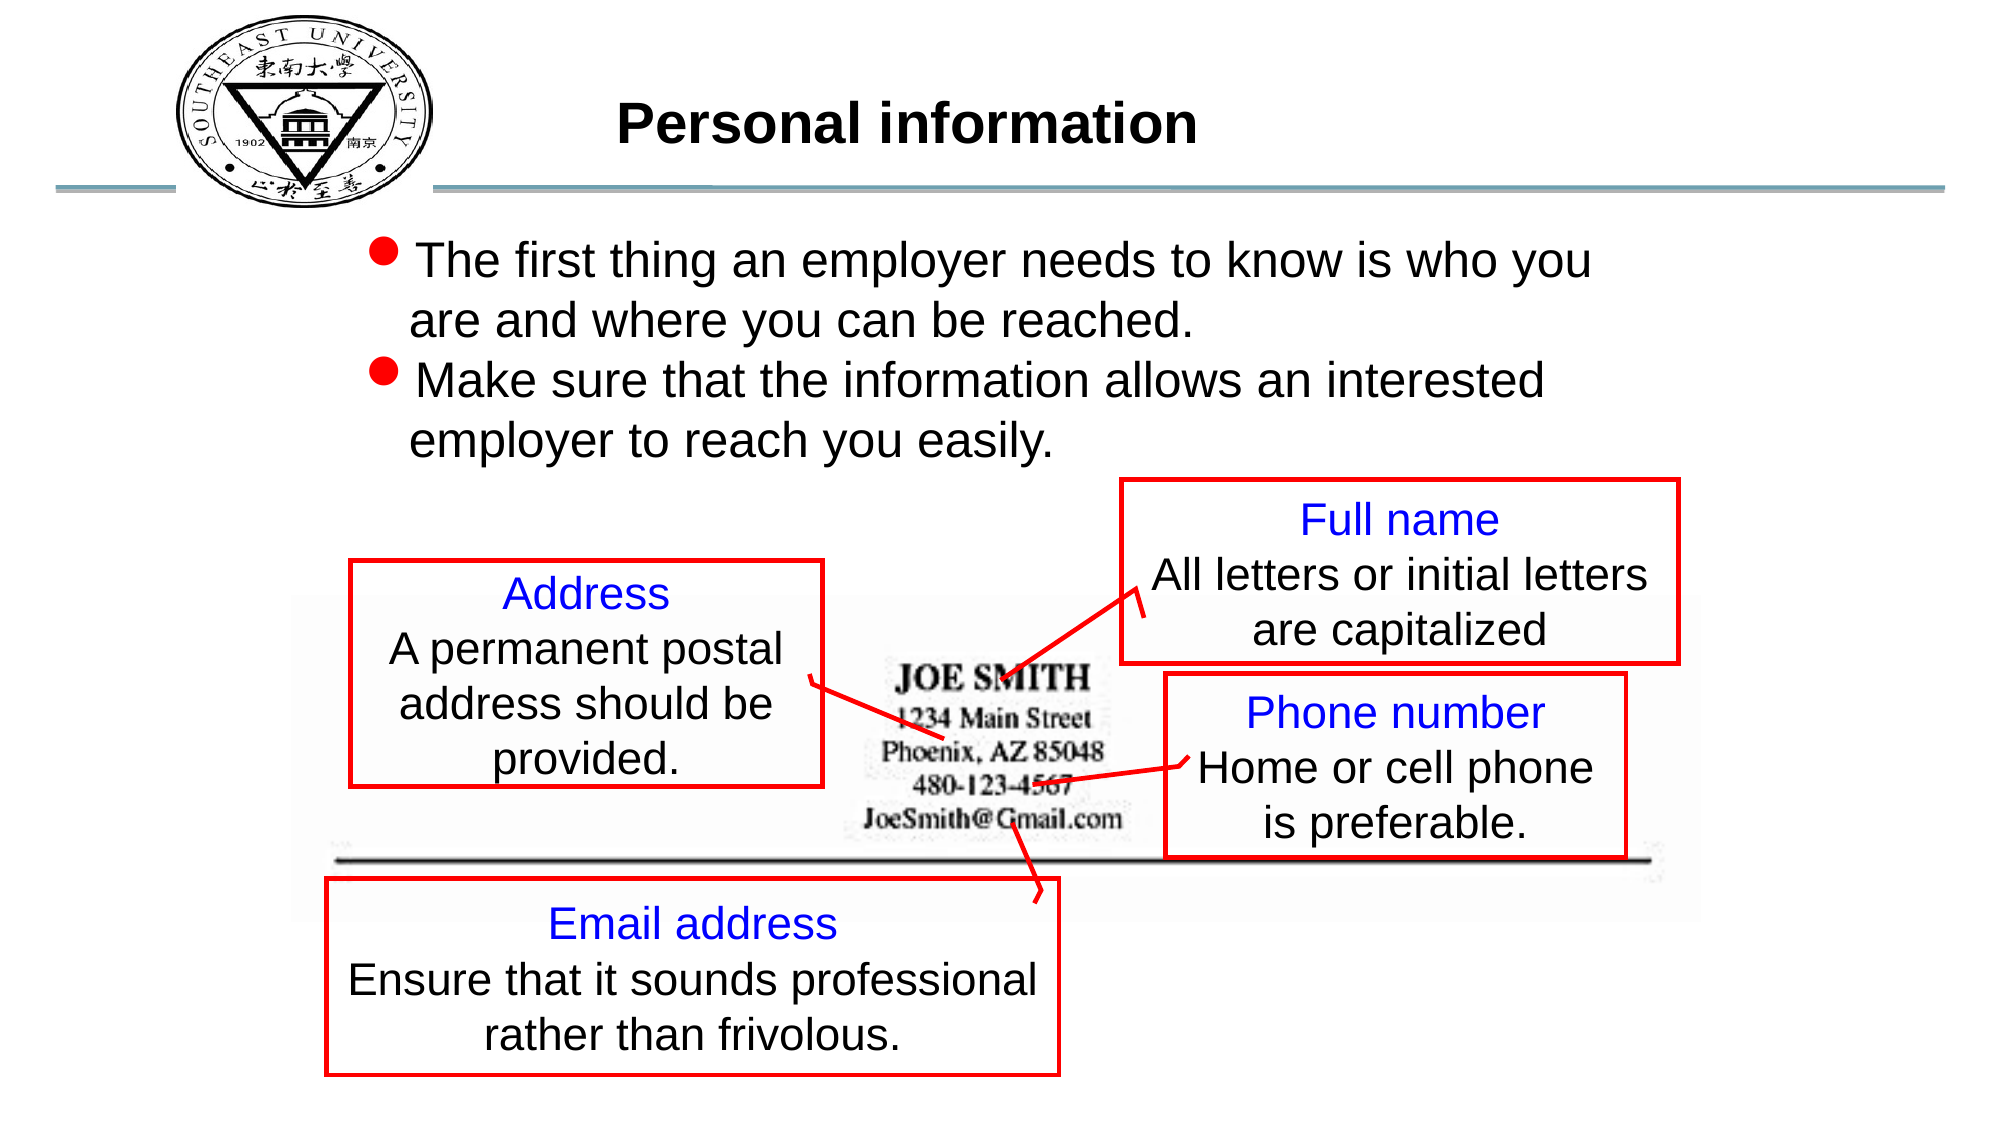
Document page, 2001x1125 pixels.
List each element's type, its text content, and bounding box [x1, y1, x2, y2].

text_box Full name All letters or initial letters are capitalized [1121, 479, 1680, 595]
text_box The first thing an employer needs to know is who you are and where you can be reached. Make sure that the information allows an interested employer to reach you easily. [350, 219, 1655, 475]
text_box Address A permanent postal address should be provided. [349, 559, 824, 595]
text_box Email address Ensure that it sounds professional rather than frivolous. [326, 922, 1060, 1076]
picture [176, 15, 433, 208]
picture [291, 595, 1701, 922]
text_box Personal information [601, 77, 1215, 163]
